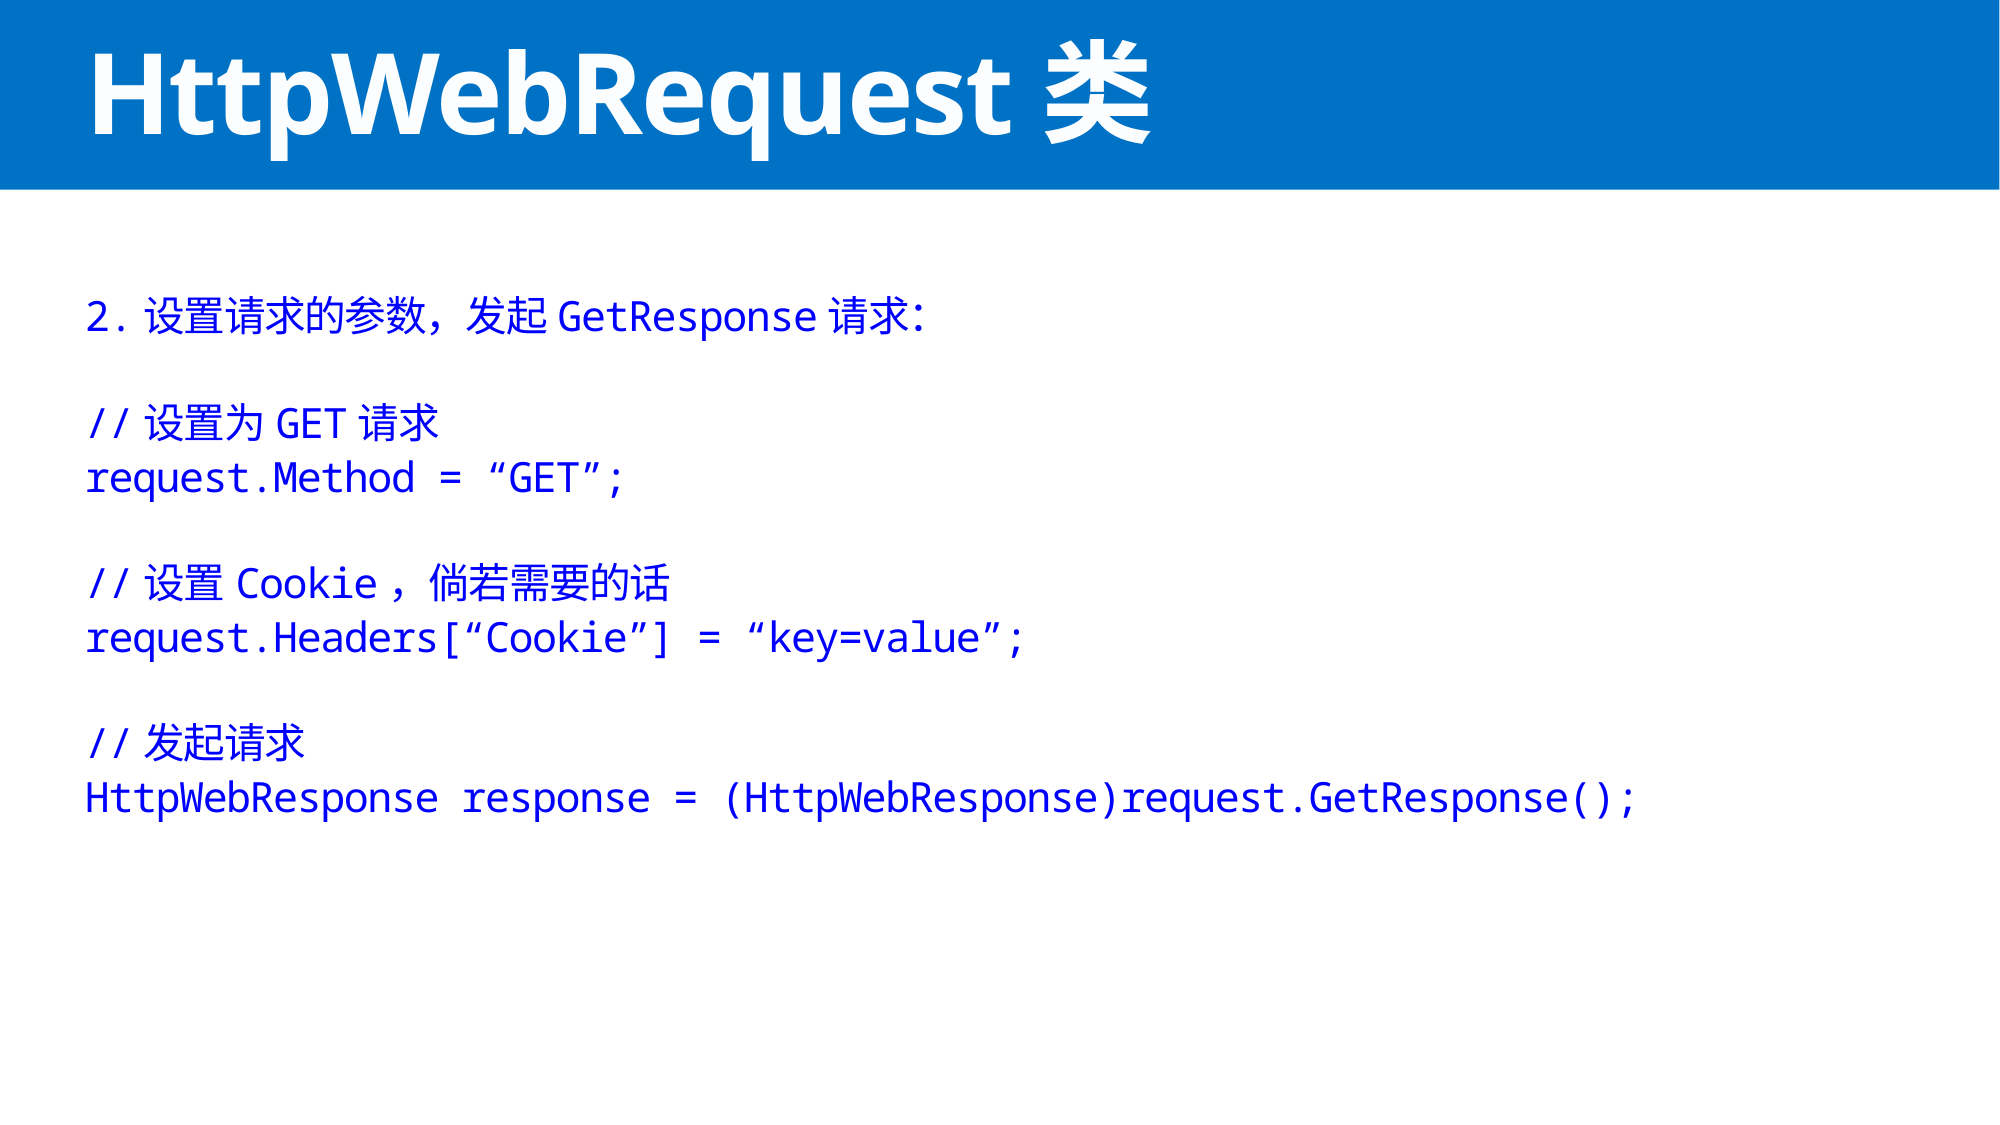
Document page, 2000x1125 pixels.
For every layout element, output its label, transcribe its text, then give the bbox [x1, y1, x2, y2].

title HttpWebRequest类 [85, 37, 1914, 161]
list 2.设置请求的参数，发起GetResponse请求： //设置为GET请求 request.Method = “GET”; //设置Cookie，倘若需要的话 request.Headers[“Cookie”] = “key=value”; //发起请求 HttpWebResponse response = (HttpWebResponse)request.GetResponse(); [85, 237, 1915, 1028]
